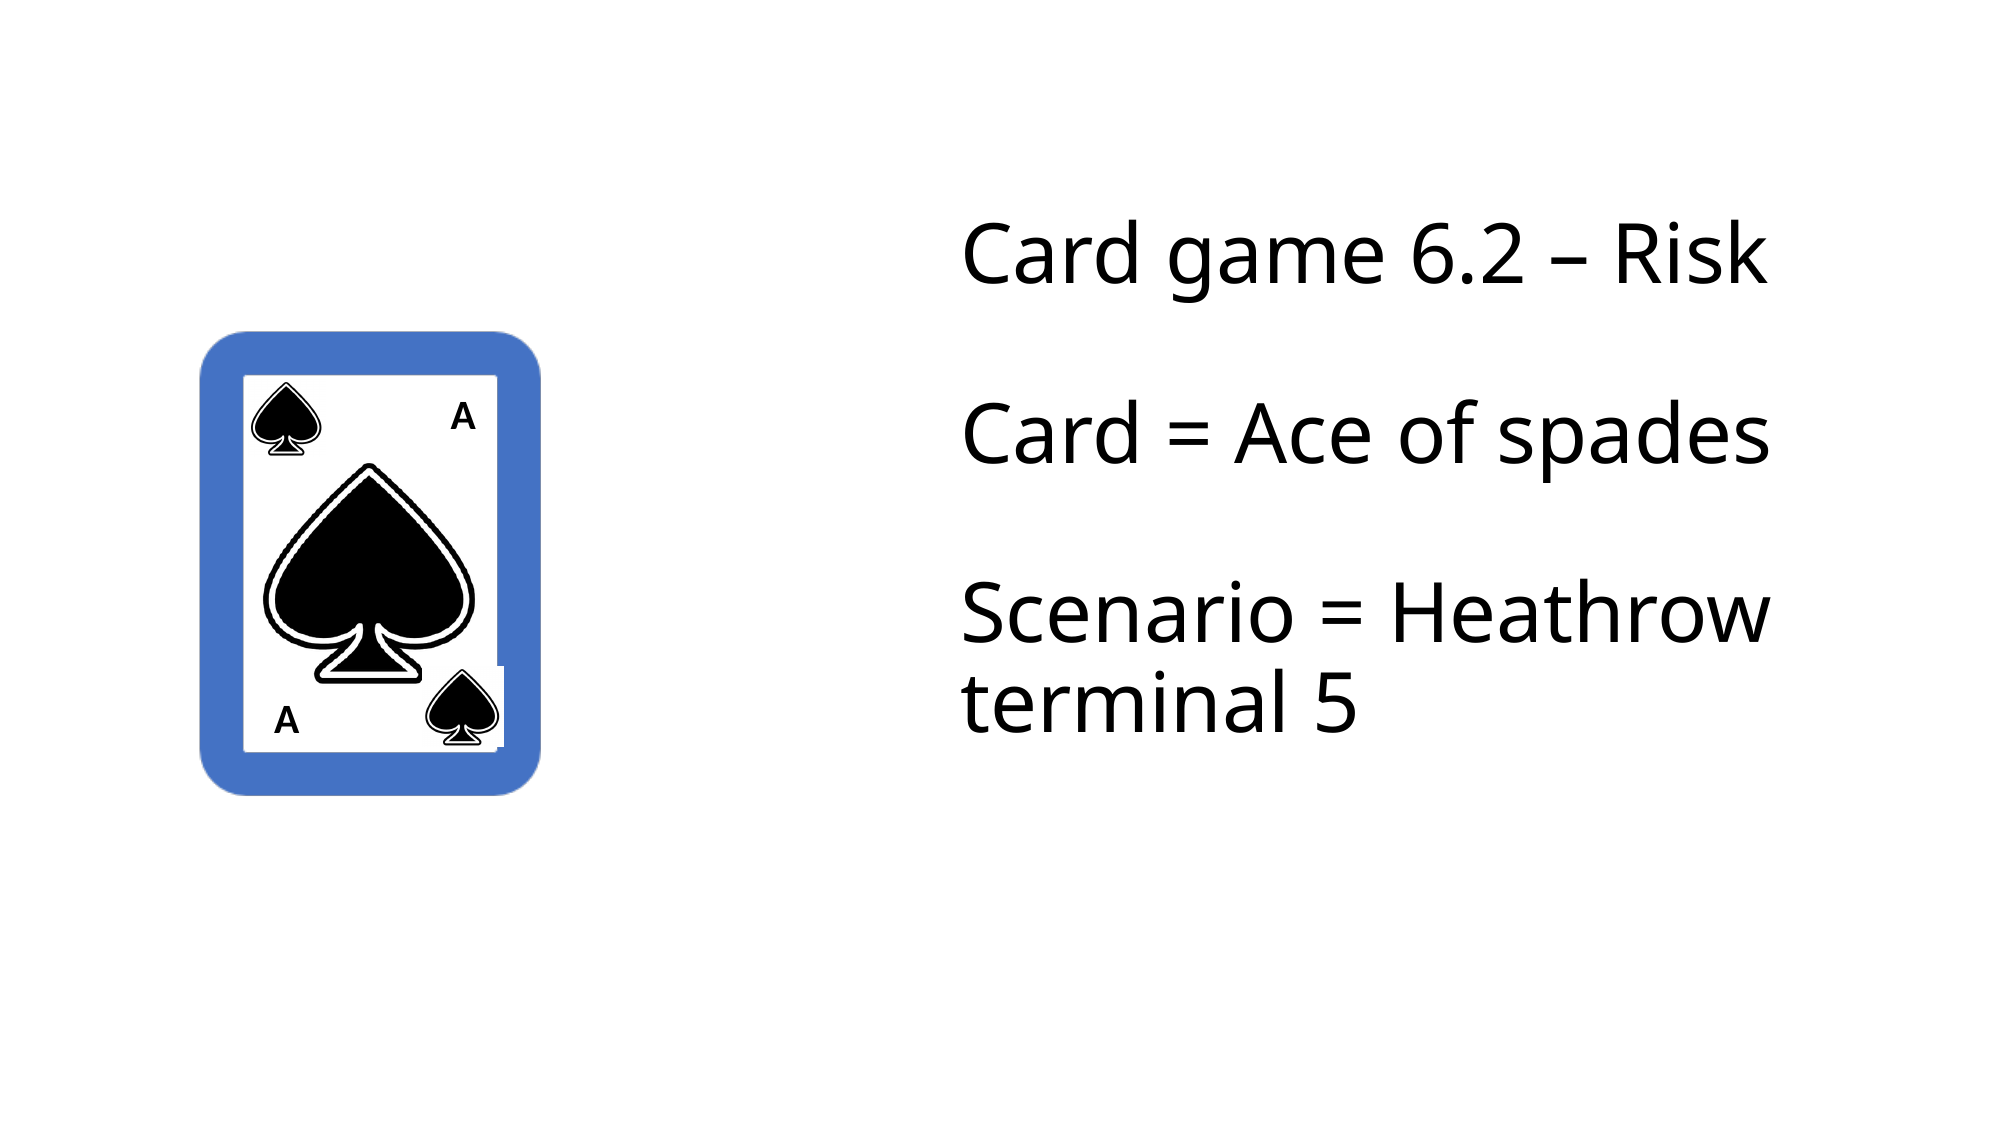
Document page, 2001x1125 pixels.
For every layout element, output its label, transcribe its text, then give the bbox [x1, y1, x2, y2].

picture [73, 267, 668, 861]
title Card game 6.2 – Risk Card = Ace of spades Scenario = Heathrow terminal 5 [945, 131, 1901, 931]
